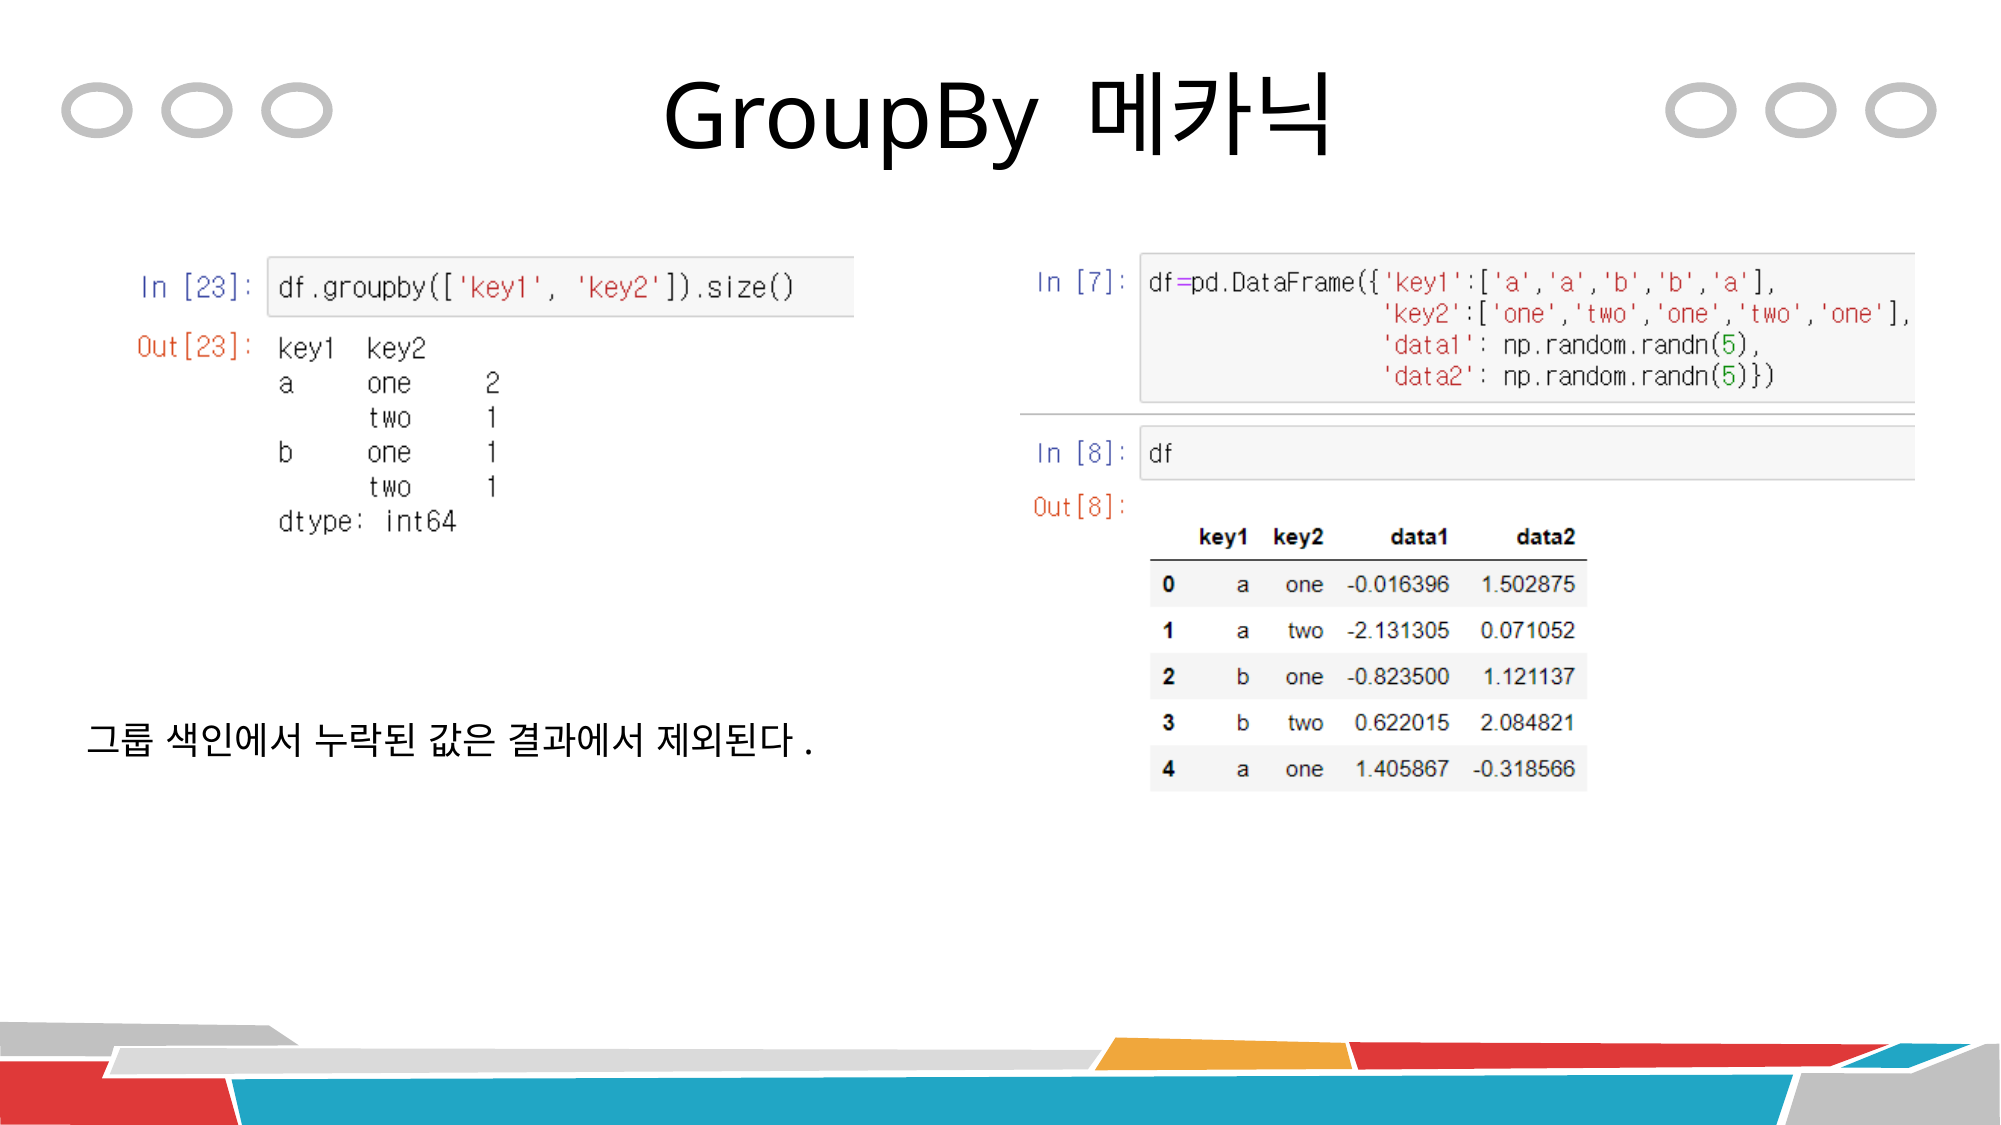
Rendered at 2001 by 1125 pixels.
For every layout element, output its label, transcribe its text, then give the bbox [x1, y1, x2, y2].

picture [120, 250, 854, 563]
text_box 그룹 색인에서 누락된 값은 결과에서 제외된다. [71, 709, 1011, 770]
picture [1020, 250, 1915, 808]
title GroupBy 메카닉 [350, 18, 1650, 206]
